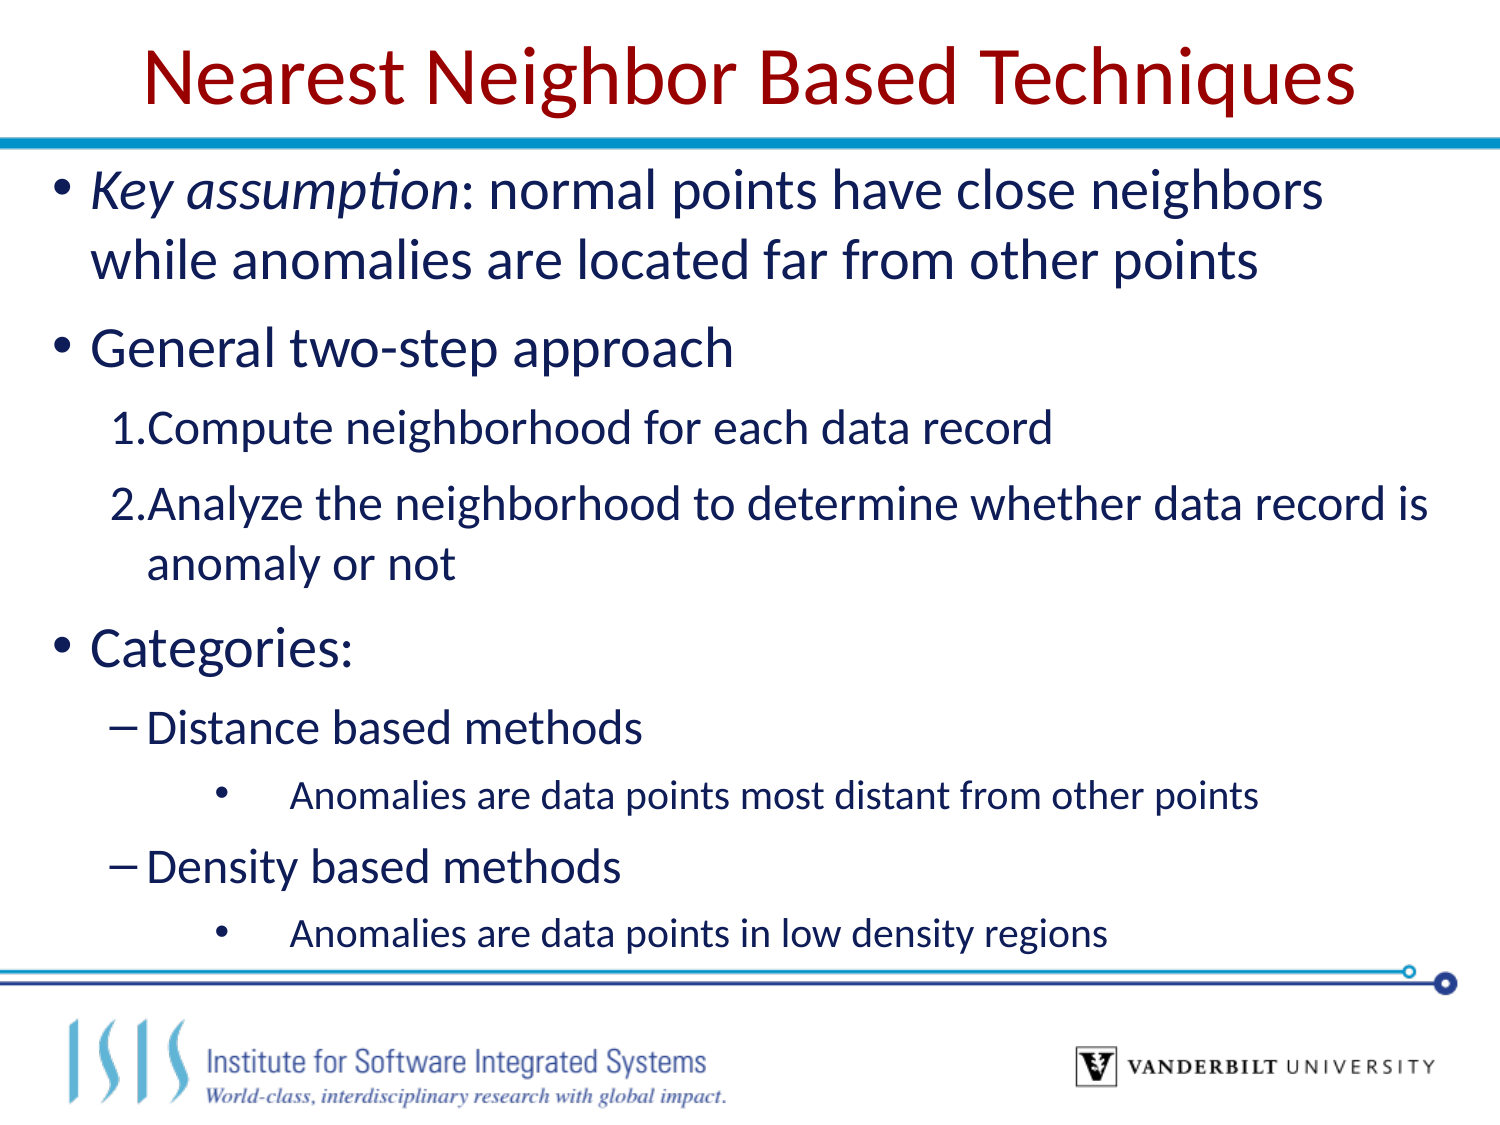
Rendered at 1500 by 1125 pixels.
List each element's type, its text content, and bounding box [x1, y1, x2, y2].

list Key assumption: normal points have close neighbors while anomalies are located far from other points General two-step approach Compute neighborhood for each data record Analyze the neighborhood to determine whether data record is anomaly or not Categories: Distance based methods Anomalies are data points most distant from other points Density based methods Anomalies are data points in low density regions [37, 143, 1475, 982]
title Nearest Neighbor Based Techniques [24, 13, 1475, 129]
